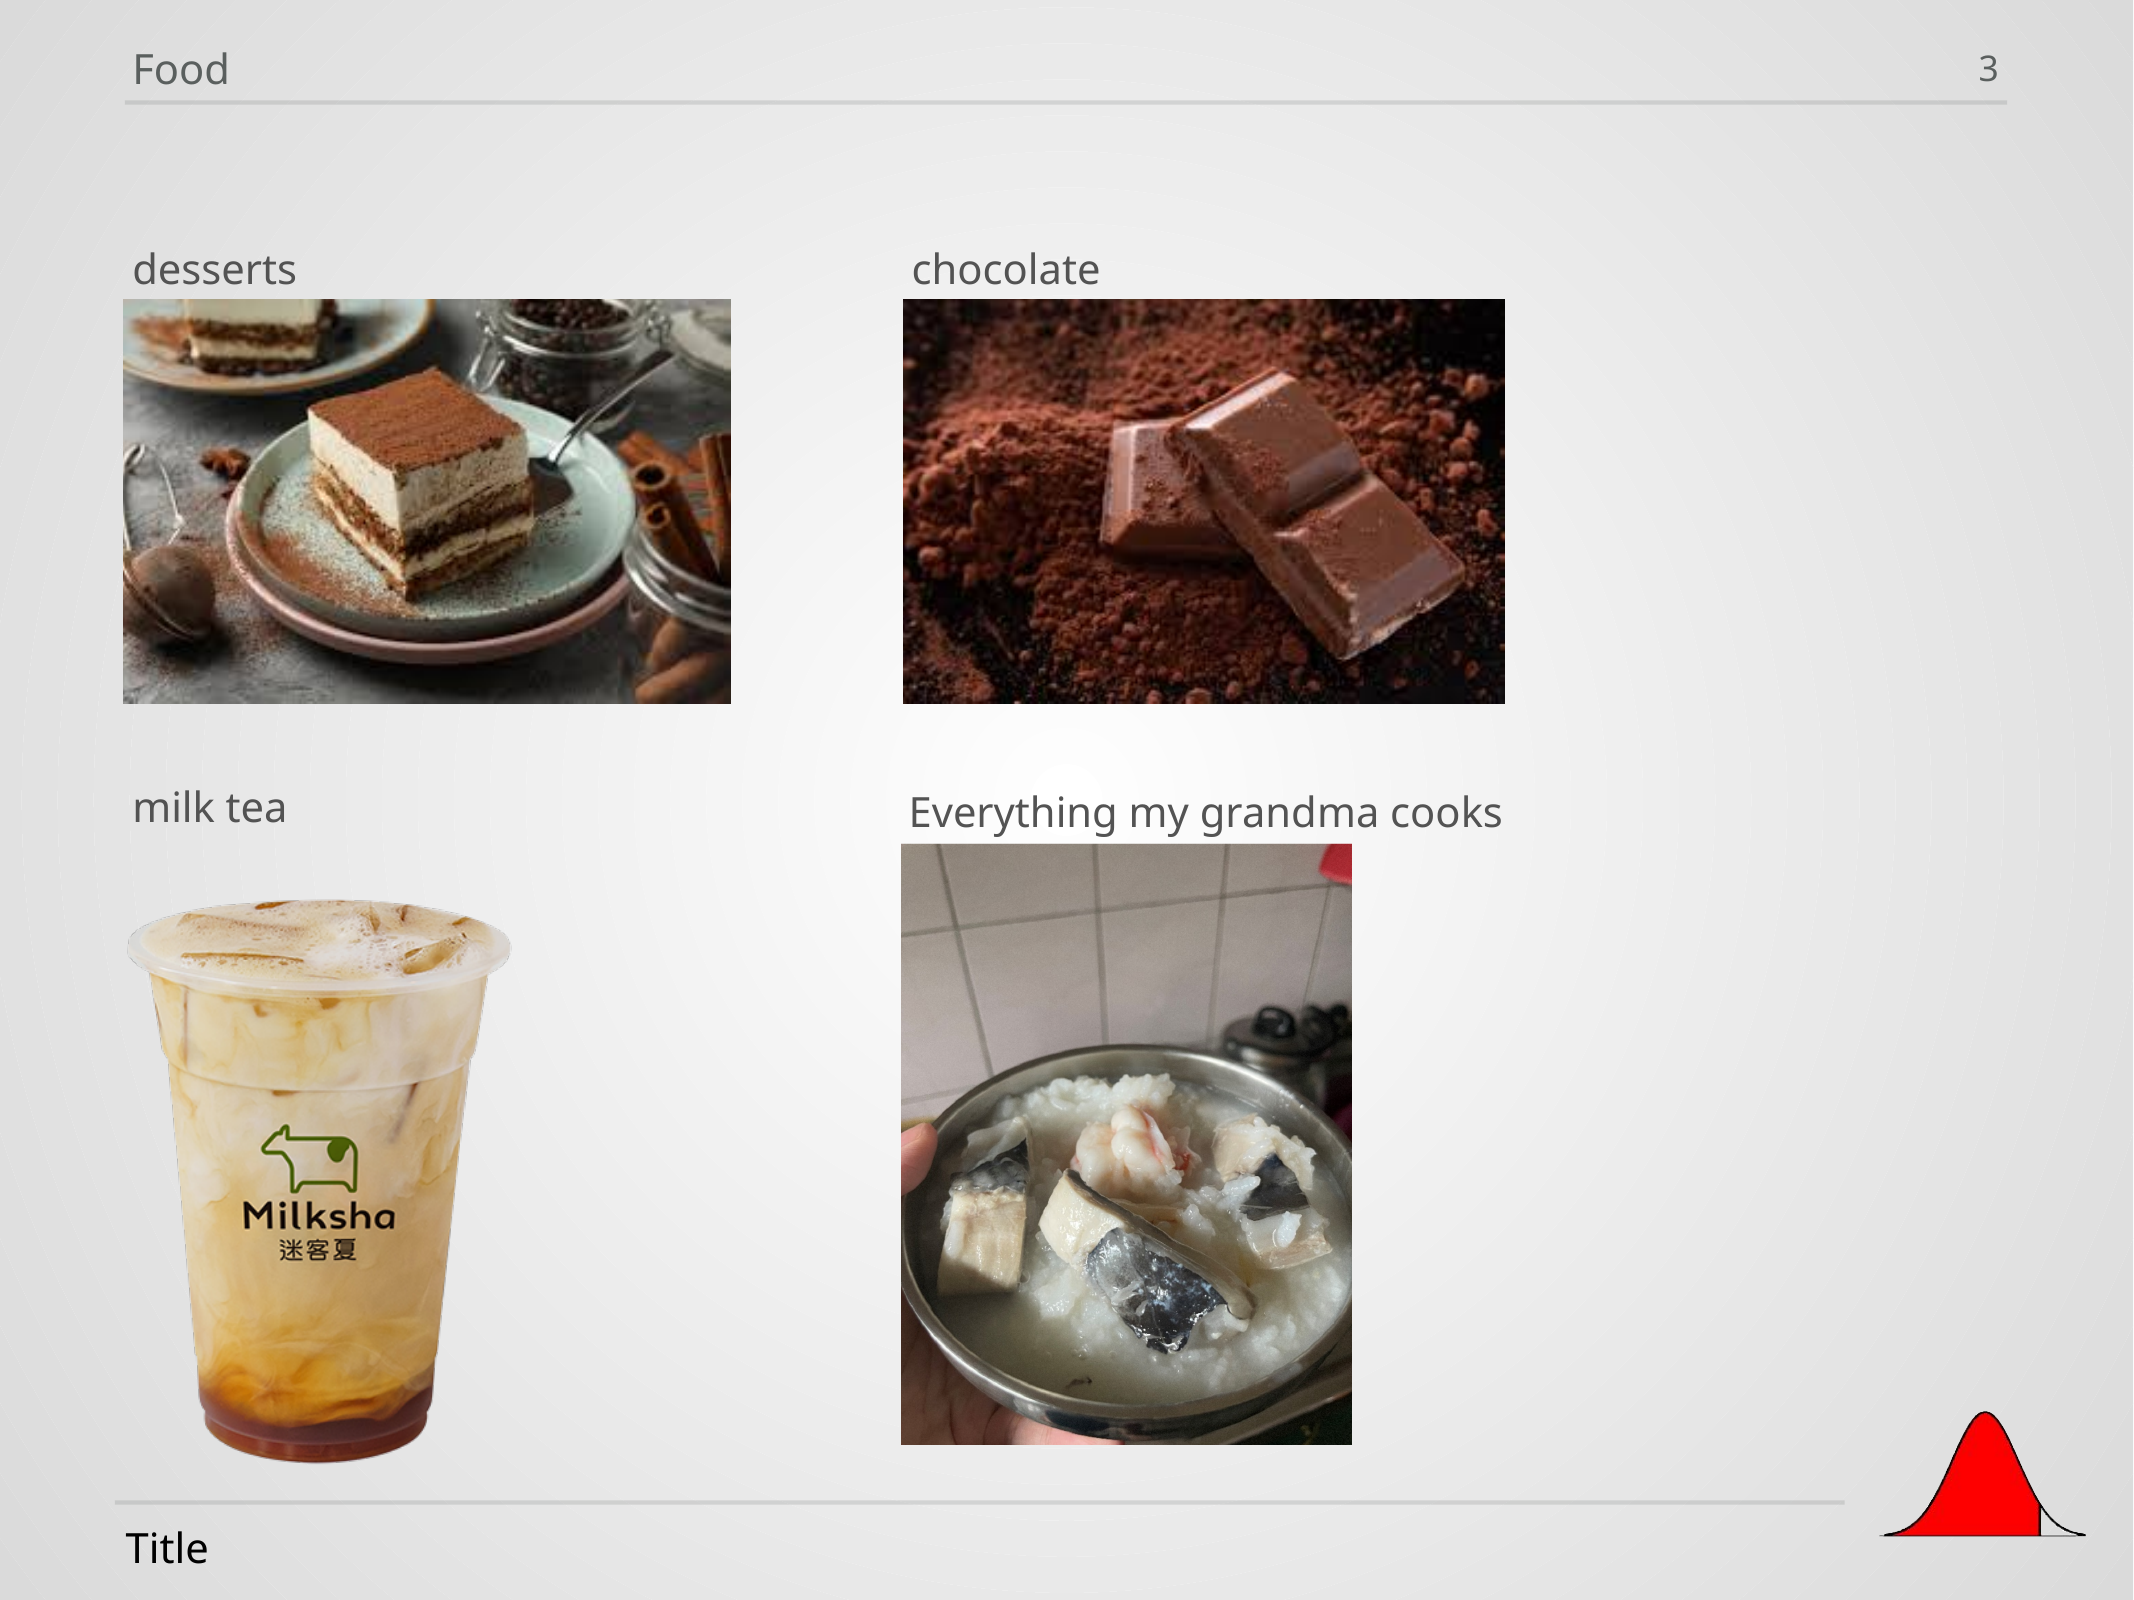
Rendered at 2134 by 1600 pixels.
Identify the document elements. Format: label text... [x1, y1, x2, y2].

slide_number 3 [1925, 34, 2008, 101]
list Food [123, 34, 1684, 101]
picture [117, 834, 522, 1498]
text_box Everything my grandma cooks [900, 777, 1531, 844]
picture [903, 299, 1506, 704]
text_box milk tea [123, 771, 558, 838]
picture [1879, 1411, 2086, 1537]
text_box desserts [123, 234, 558, 299]
picture [824, 844, 1427, 1444]
text_box chocolate [903, 234, 1338, 299]
picture [123, 299, 732, 704]
list Title [116, 1514, 1017, 1581]
